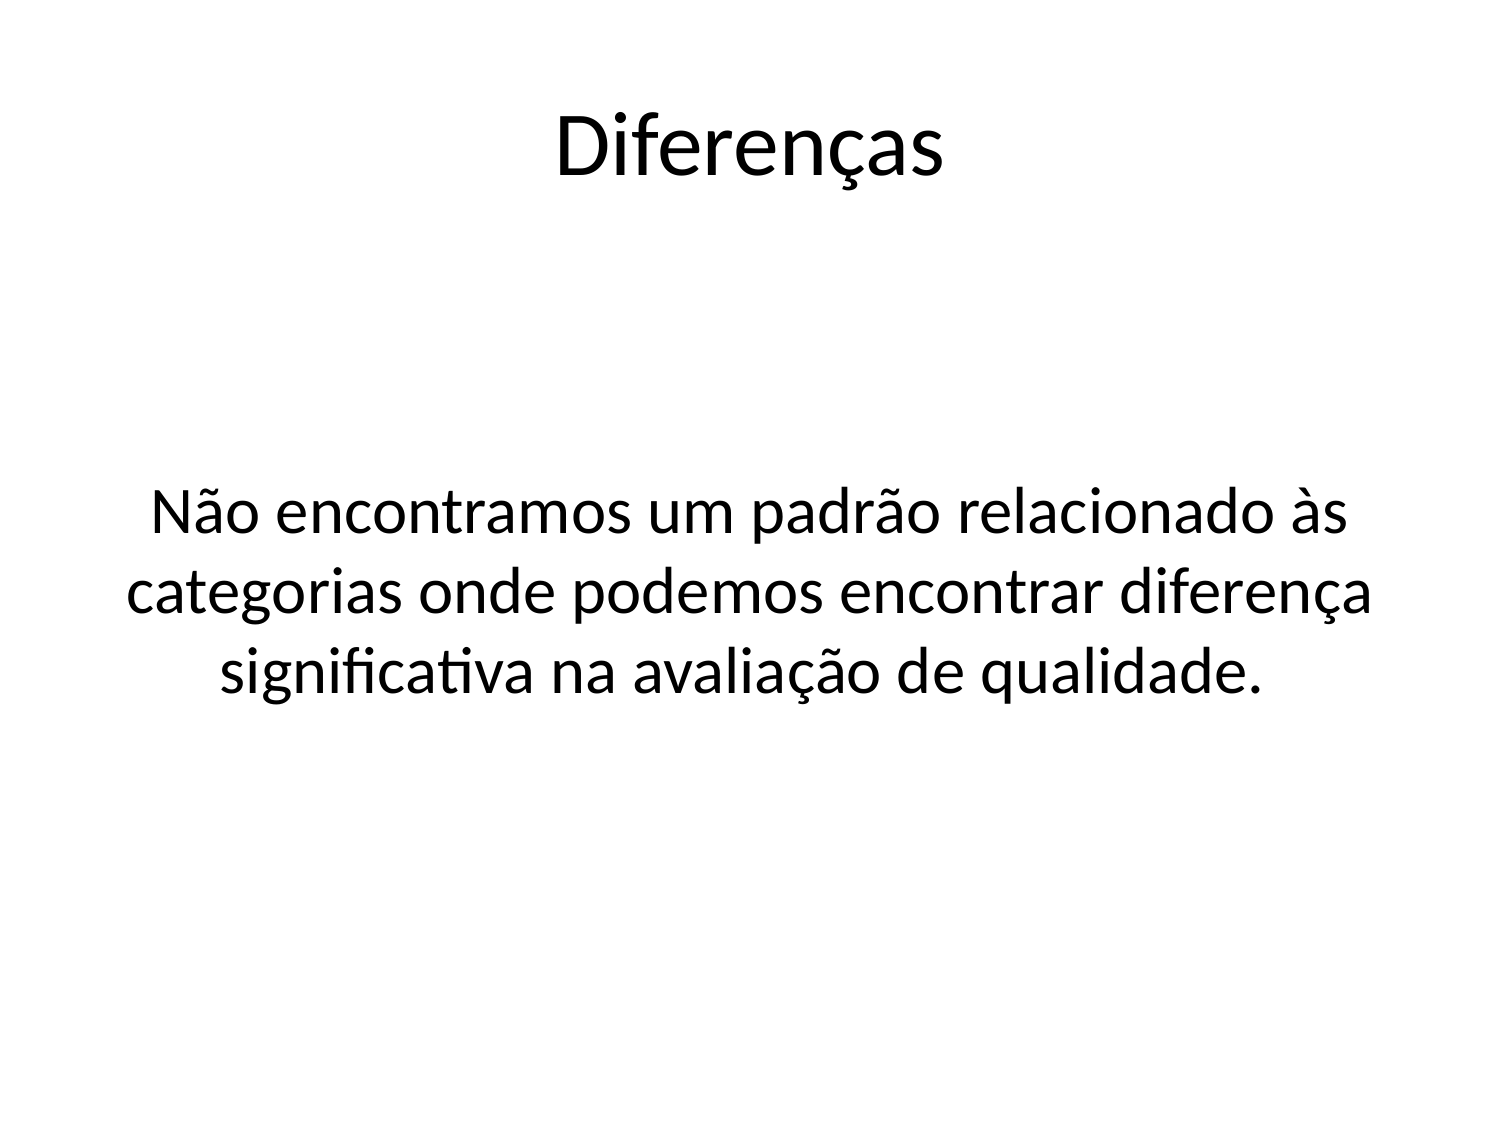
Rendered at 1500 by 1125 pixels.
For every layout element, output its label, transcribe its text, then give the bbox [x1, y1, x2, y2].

list Não encontramos um padrão relacionado às categorias onde podemos encontrar diferença significativa na avaliação de qualidade. [75, 262, 1425, 1005]
title Diferenças [75, 45, 1425, 233]
